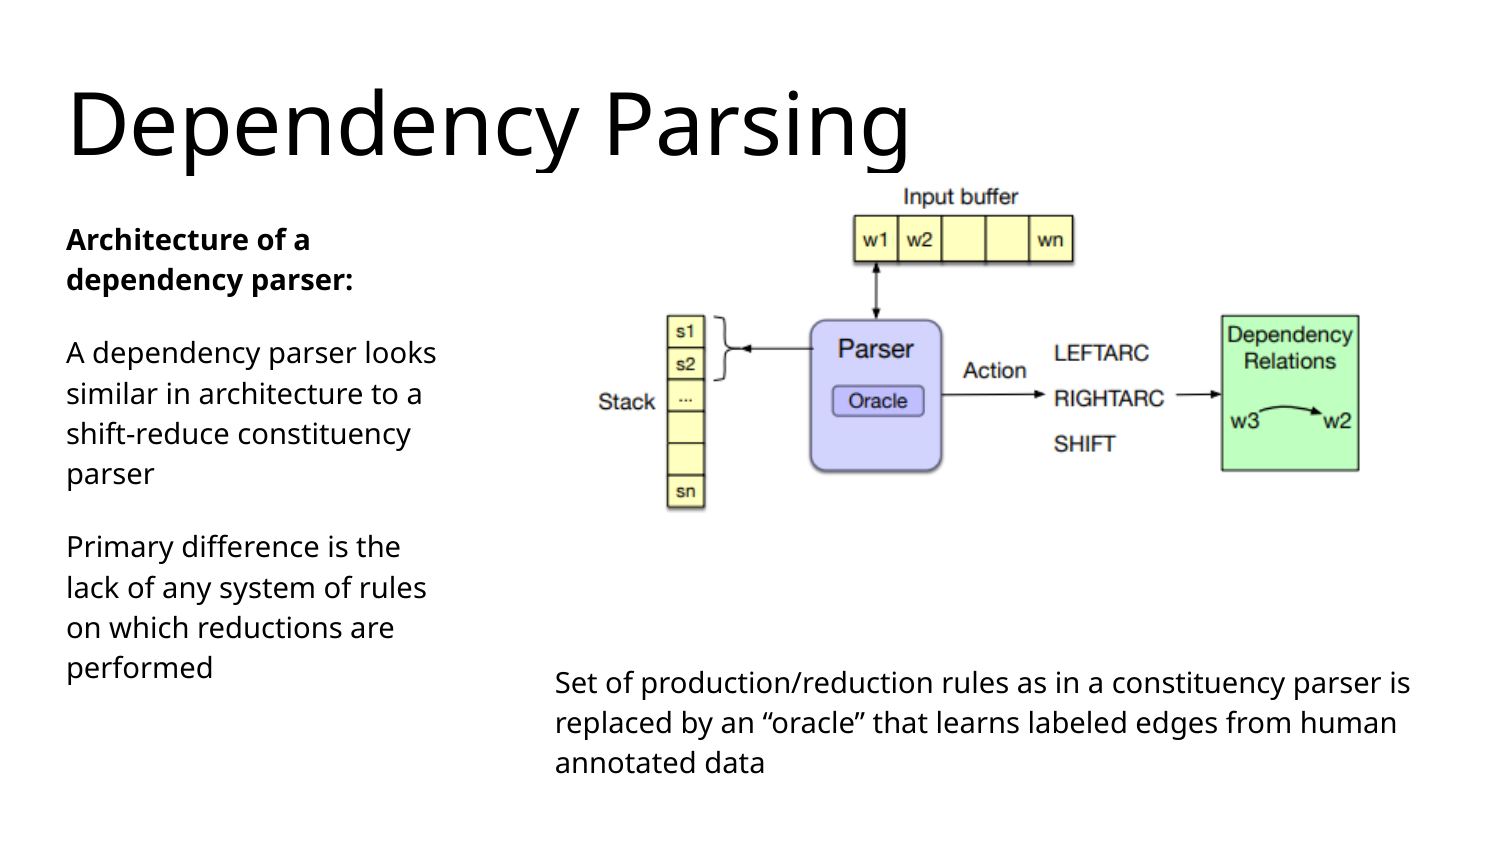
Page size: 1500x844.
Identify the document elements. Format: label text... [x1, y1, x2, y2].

picture [458, 173, 1488, 513]
title Dependency Parsing [51, 51, 1449, 189]
list Architecture of a dependency parser: A dependency parser looks similar in architecture to a shift-reduce constituency parser Primary difference is the lack of any system of rules on which reductions are performed [51, 200, 460, 752]
list Set of production/reduction rules as in a constituency parser is replaced by an “oracle” that learns labeled edges from human annotated data [539, 643, 1449, 752]
